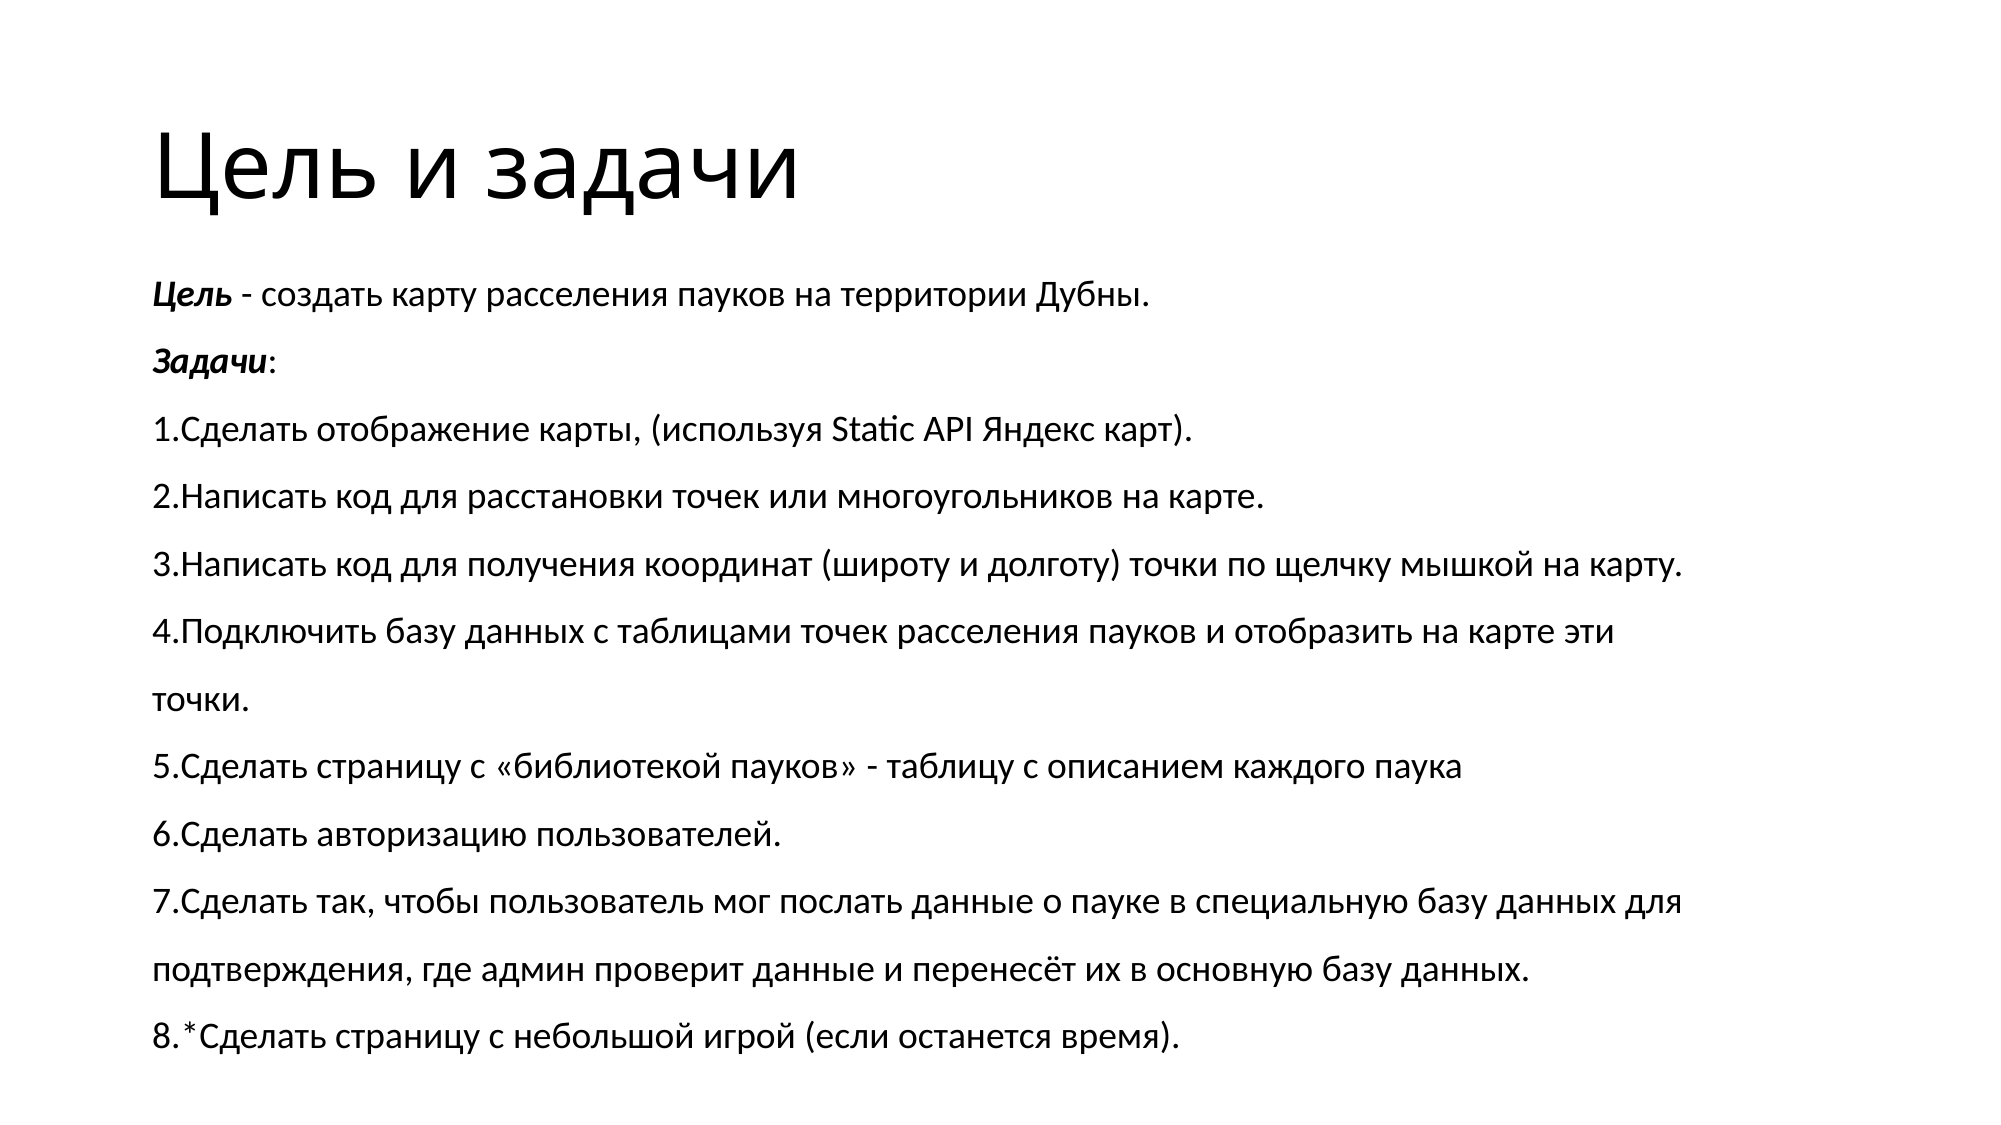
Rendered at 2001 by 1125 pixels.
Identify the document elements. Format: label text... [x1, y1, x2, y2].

title Цель и задачи [137, 59, 1863, 278]
text_box Цель - создать карту расселения пауков на территории Дубны. Задачи: 1.Сделать отображение карты, (используя Static API Яндекс карт). 2.Написать код для расстановки точек или многоугольников на карте. 3.Написать код для получения координат (широту и долготу) точки по щелчку мышкой на карту. 4.Подключить базу данных с таблицами точек расселения пауков и отобразить на карте эти точки. 5.Сделать страницу с «библиотекой пауков» - таблицу с описанием каждого паука 6.Сделать авторизацию пользователей. 7.Сделать так, чтобы пользователь мог послать данные о пауке в специальную базу данных для подтверждения, где админ проверит данные и перенесёт их в основную базу данных. 8.*Сделать страницу с небольшой игрой (если останется время). [137, 239, 1727, 1064]
